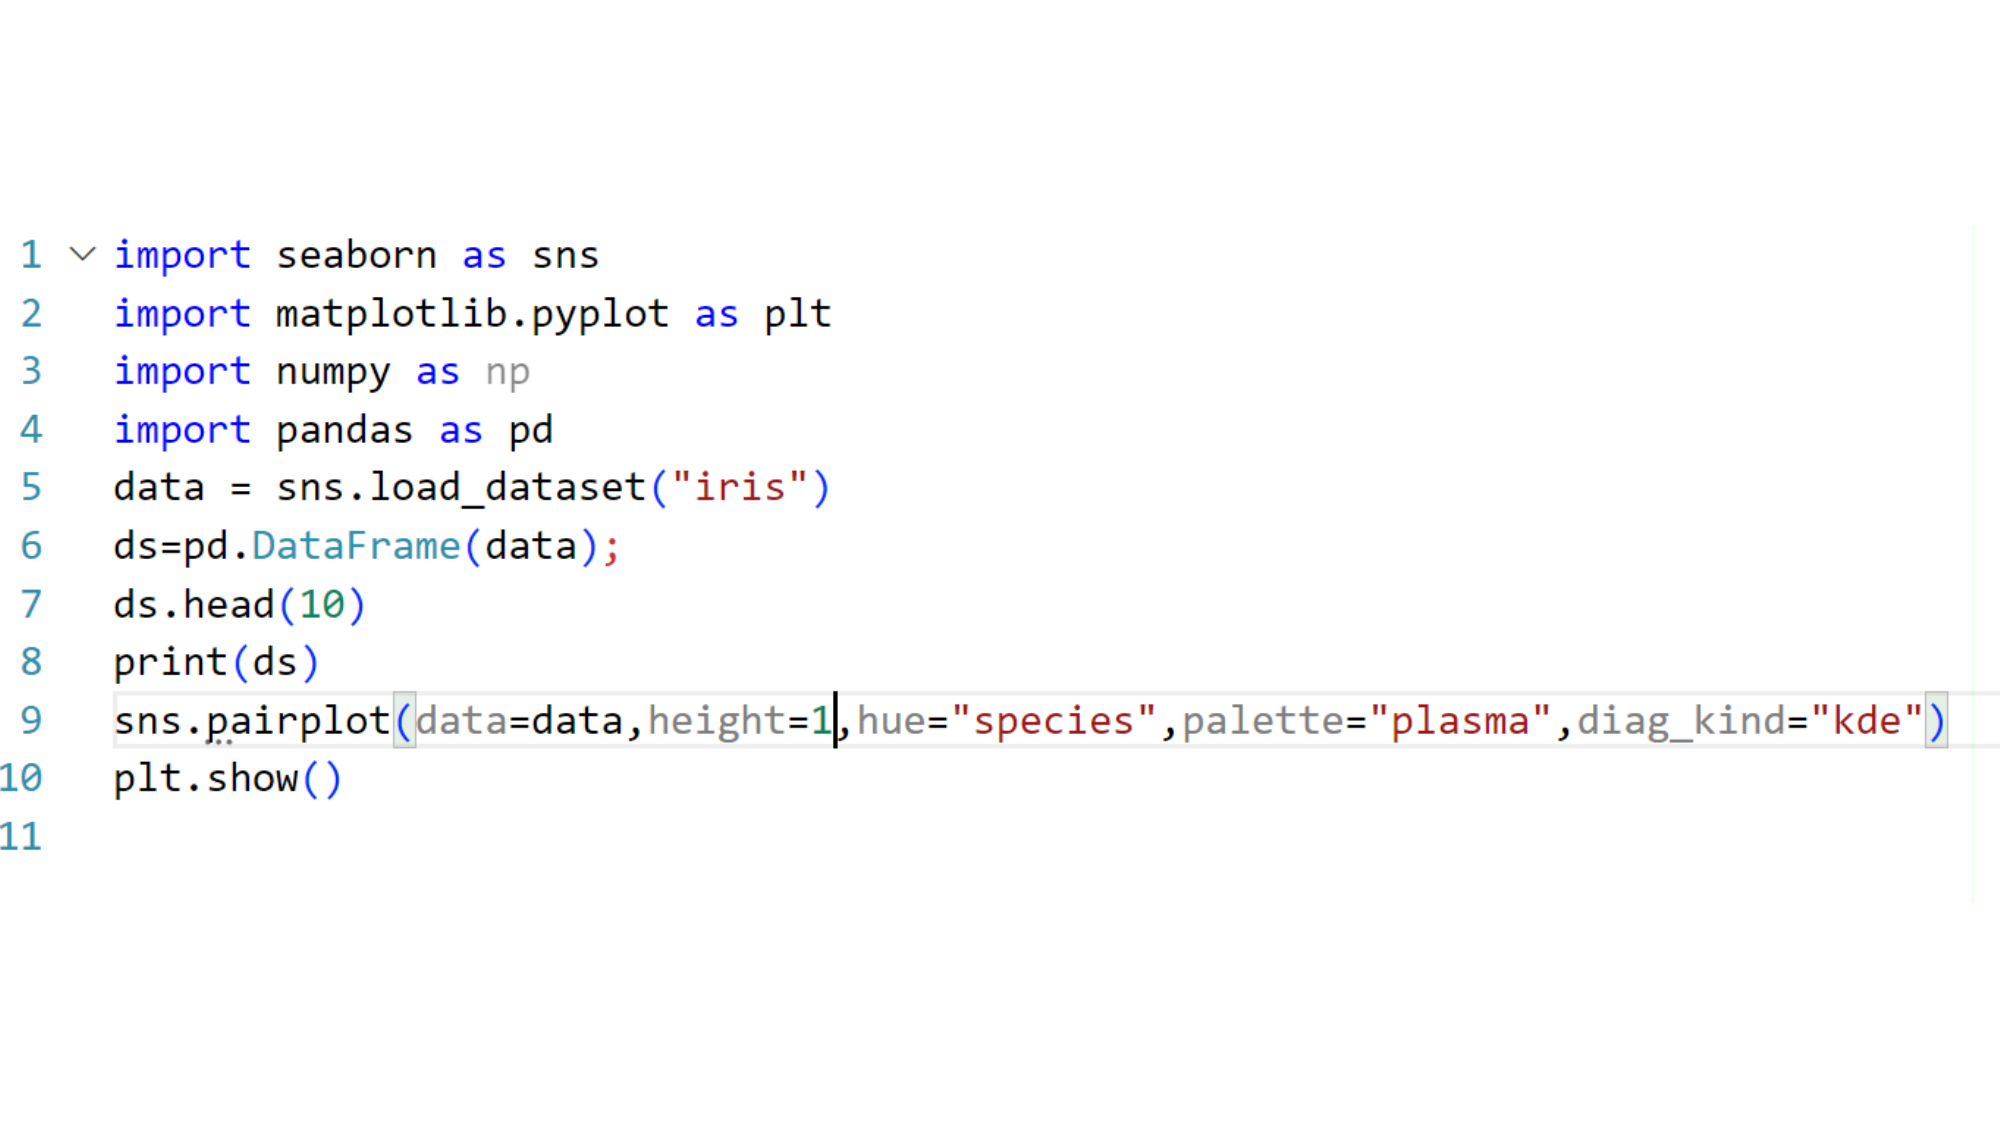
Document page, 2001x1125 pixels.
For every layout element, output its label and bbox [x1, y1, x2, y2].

picture [0, 221, 2000, 903]
